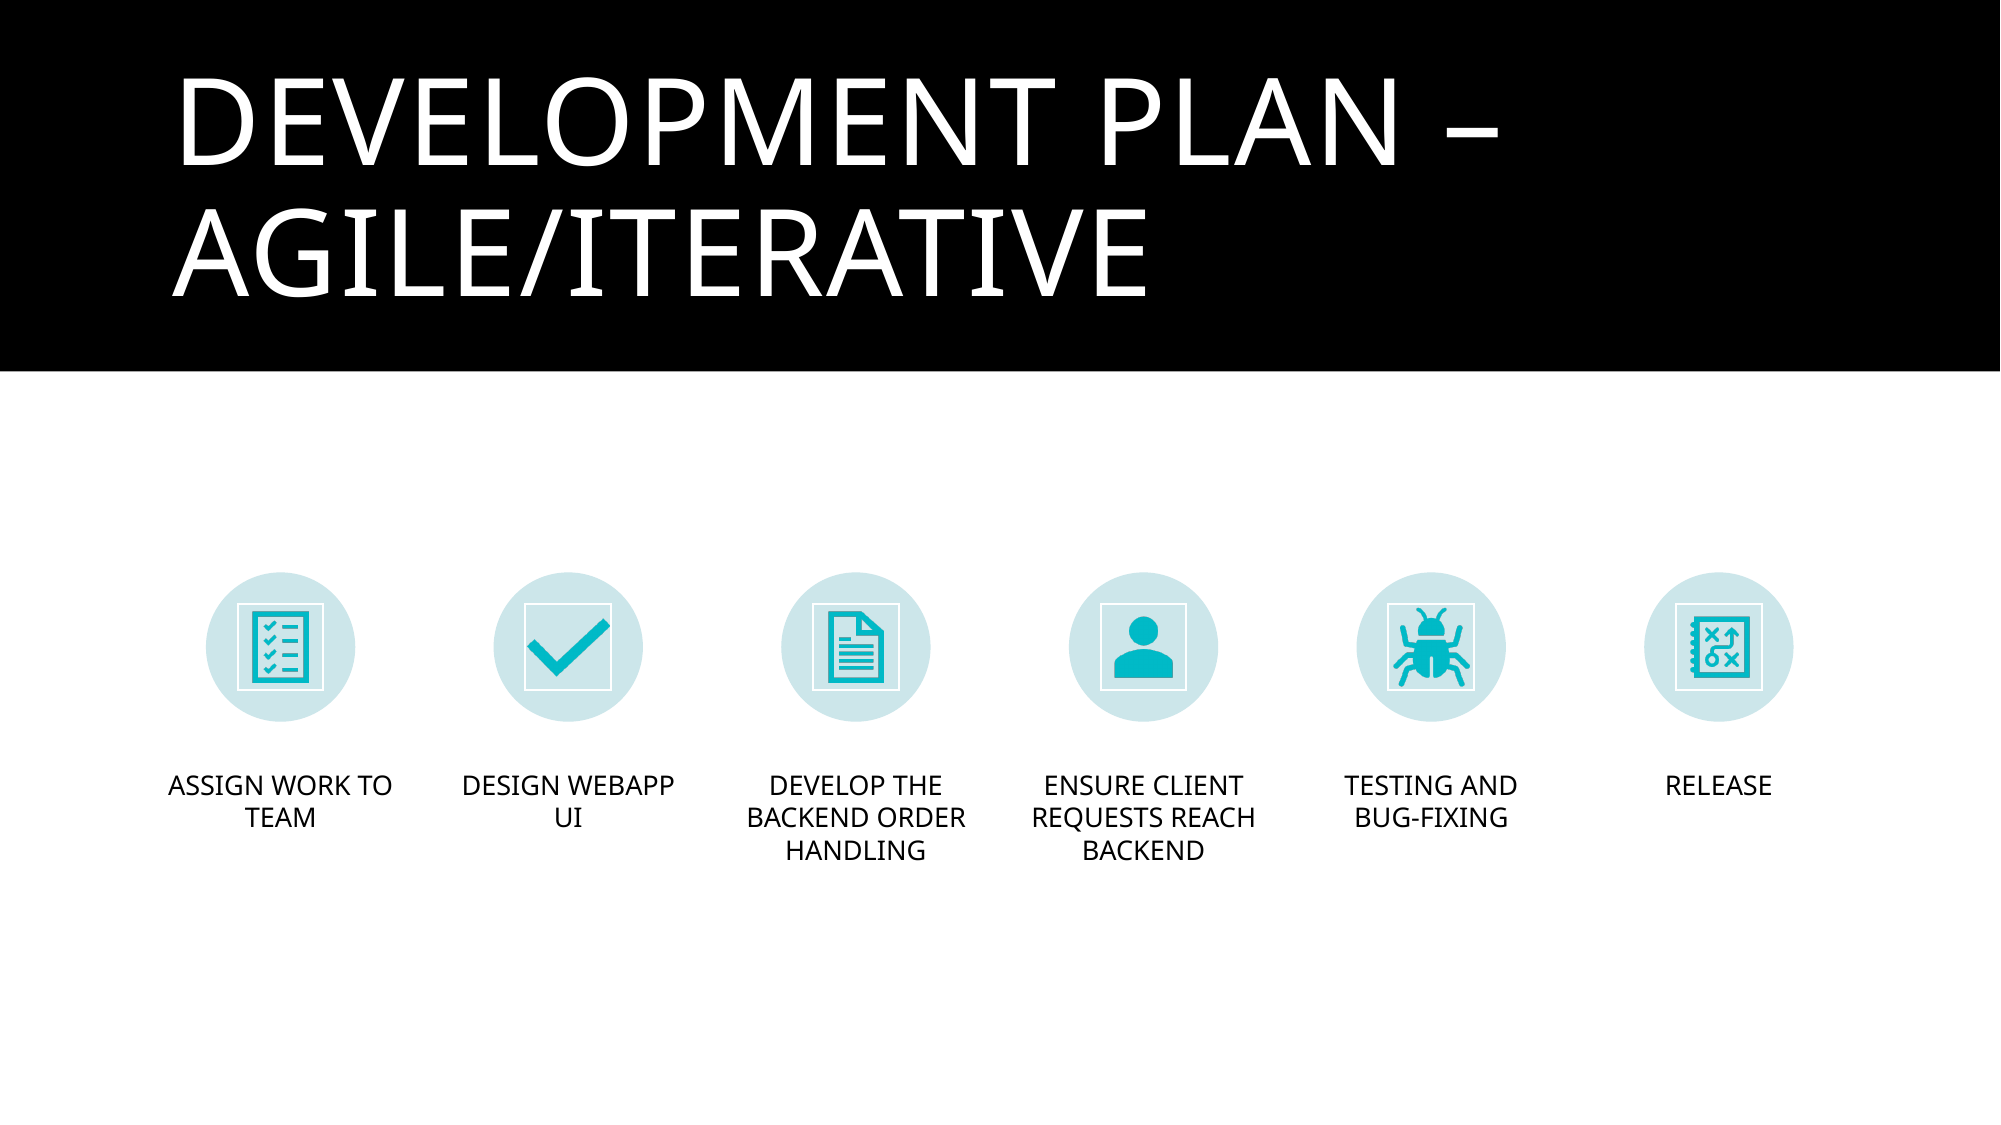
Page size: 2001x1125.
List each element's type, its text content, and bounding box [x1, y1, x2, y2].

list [157, 424, 1842, 1014]
title Development Plan – Agile/Iterative [157, 52, 1842, 332]
